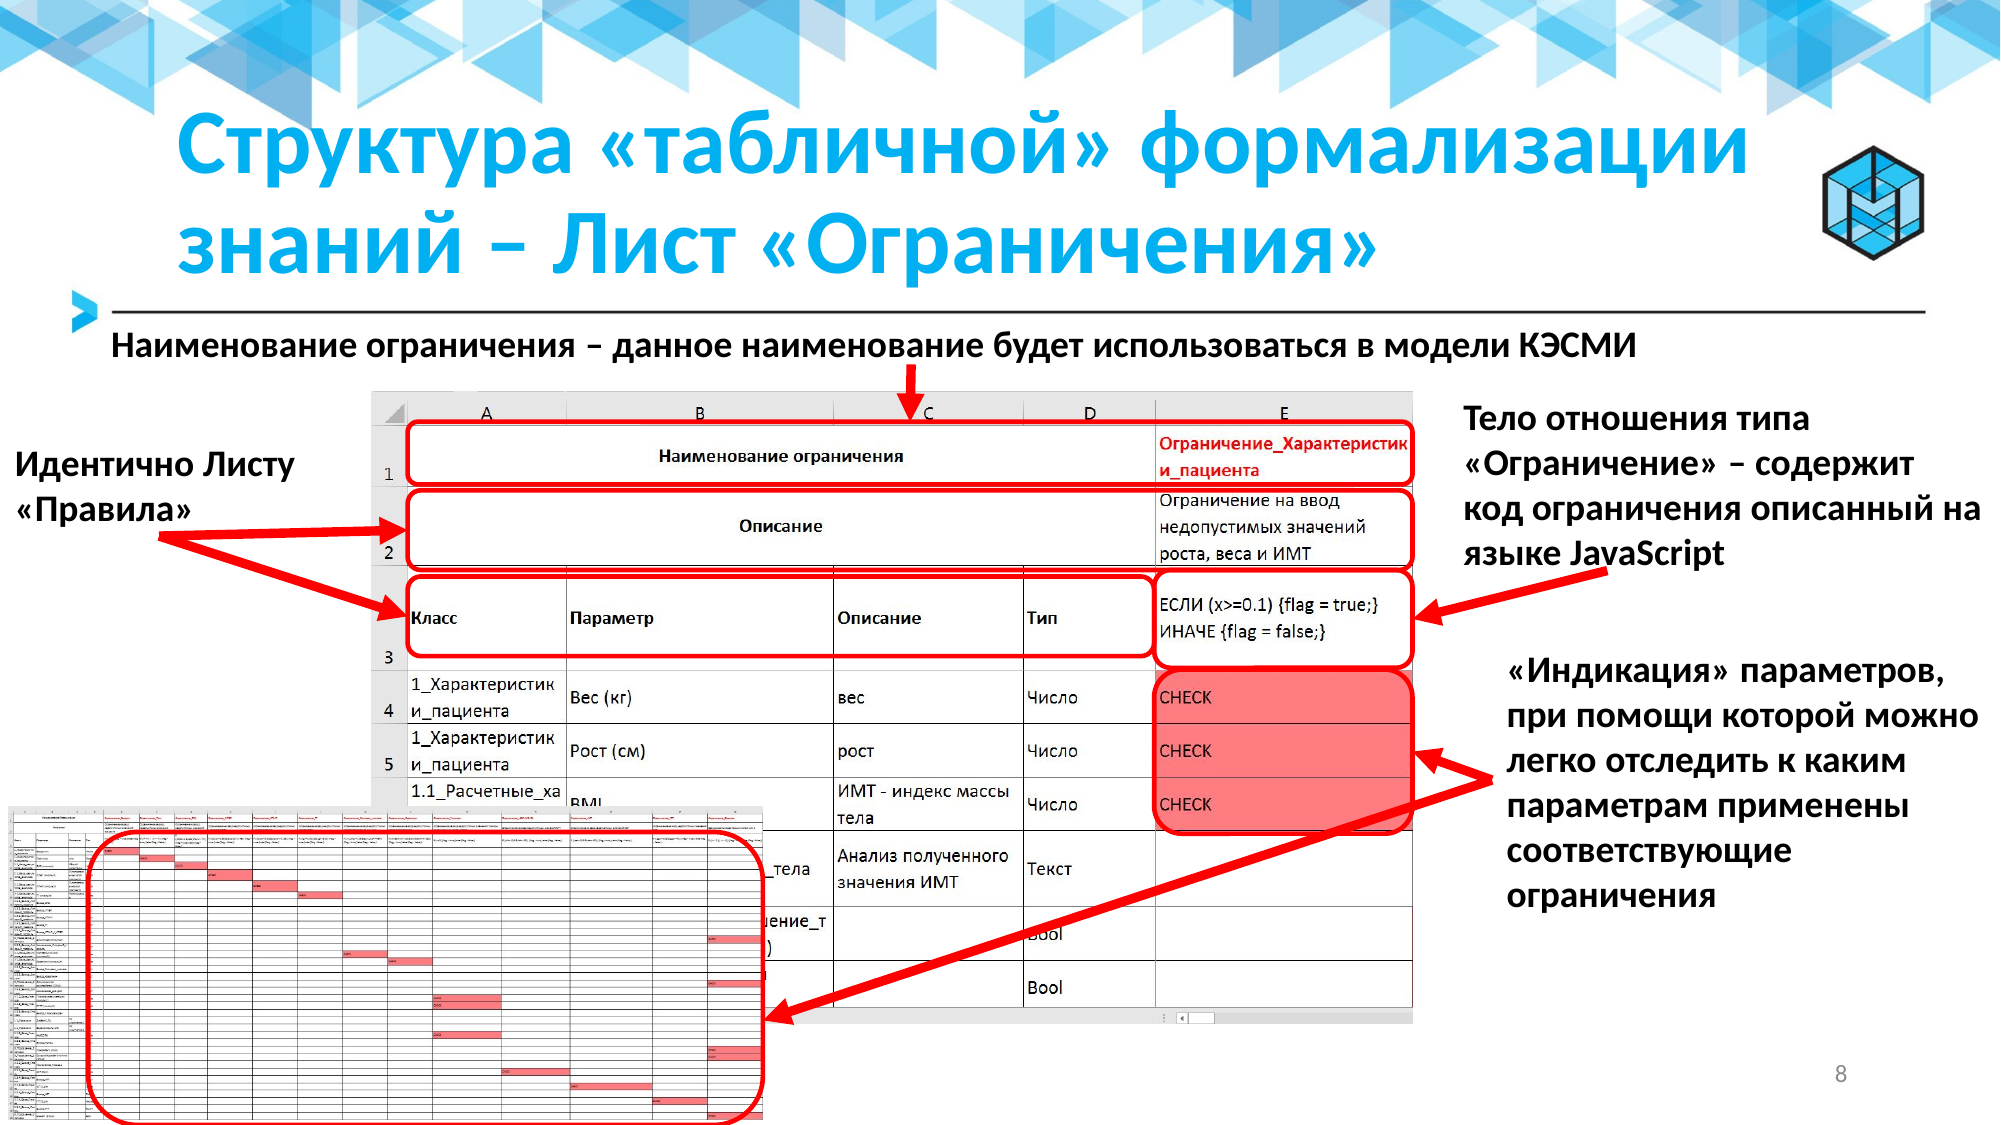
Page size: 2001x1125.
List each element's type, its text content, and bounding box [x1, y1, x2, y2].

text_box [159, 537, 408, 617]
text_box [159, 530, 408, 537]
text_box Наименование ограничения – данное наименование будет использоваться в модели КЭСМИ [96, 312, 1985, 373]
picture [0, 0, 2001, 1125]
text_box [1412, 751, 1492, 781]
text_box Тело отношения типа «Ограничение» – содержит код ограничения описанный на языке JavaScript [1448, 385, 1998, 581]
text_box Идентично Листу «Правила» [0, 431, 319, 536]
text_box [762, 781, 1492, 1021]
text_box «Индикация» параметров, при помощи которой можно легко отследить к каким параметрам применены соответствующие ограничения [1491, 637, 1998, 923]
text_box Структура «табличной» формализации знаний – Лист «Ограничения» [162, 84, 1888, 303]
text_box [113, 1120, 738, 1125]
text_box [1412, 570, 1608, 619]
slide_number 8 [1412, 1042, 1863, 1103]
